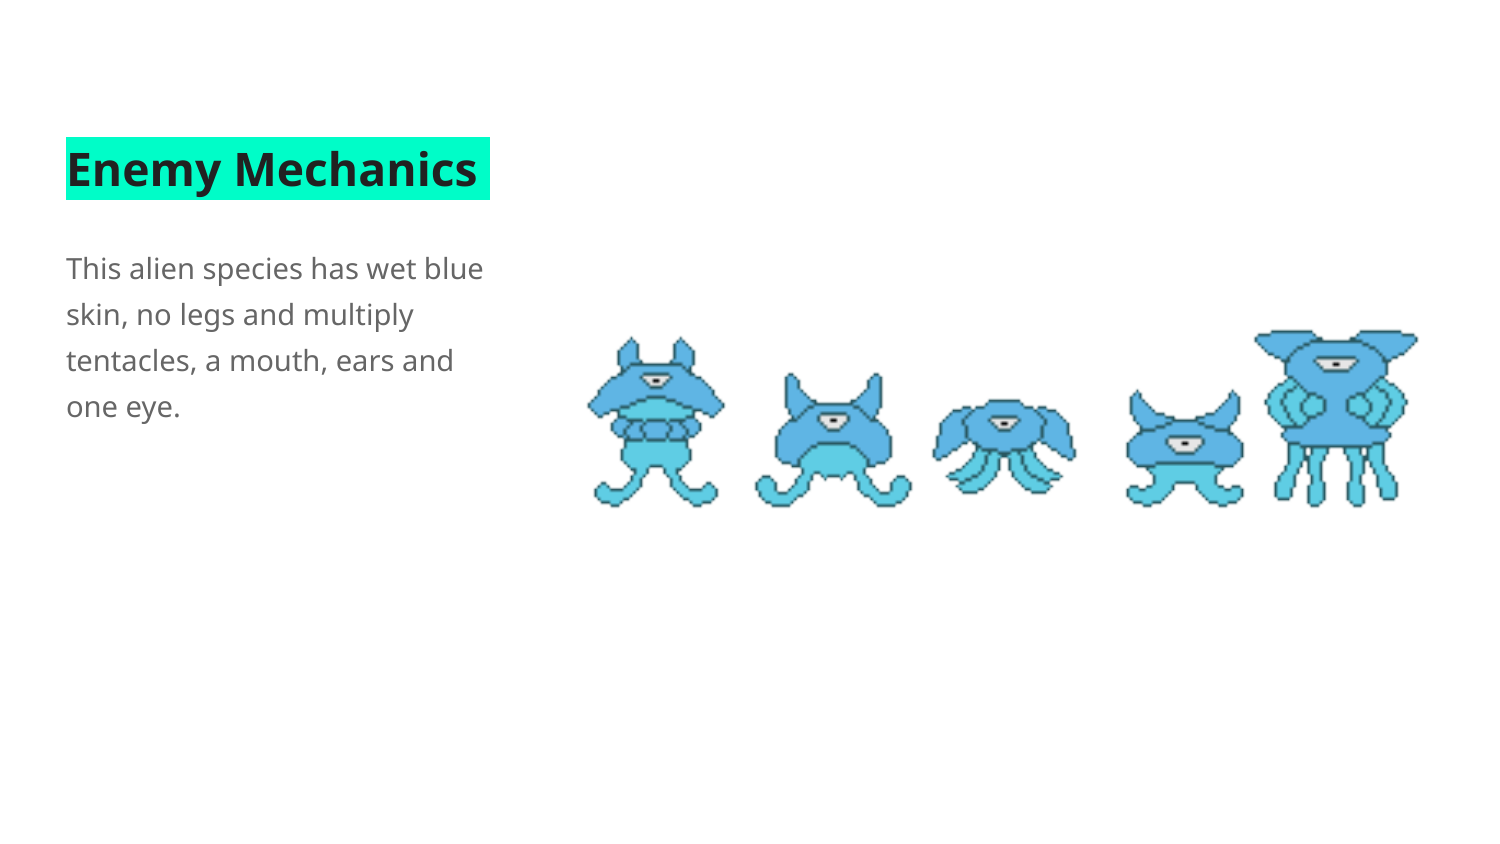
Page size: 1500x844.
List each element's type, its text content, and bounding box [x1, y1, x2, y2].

list This alien species has wet blue skin, no legs and multiply tentacles, a mouth, ears and one eye. [51, 227, 512, 750]
picture [585, 323, 1426, 521]
title Enemy Mechanics [51, 91, 512, 216]
